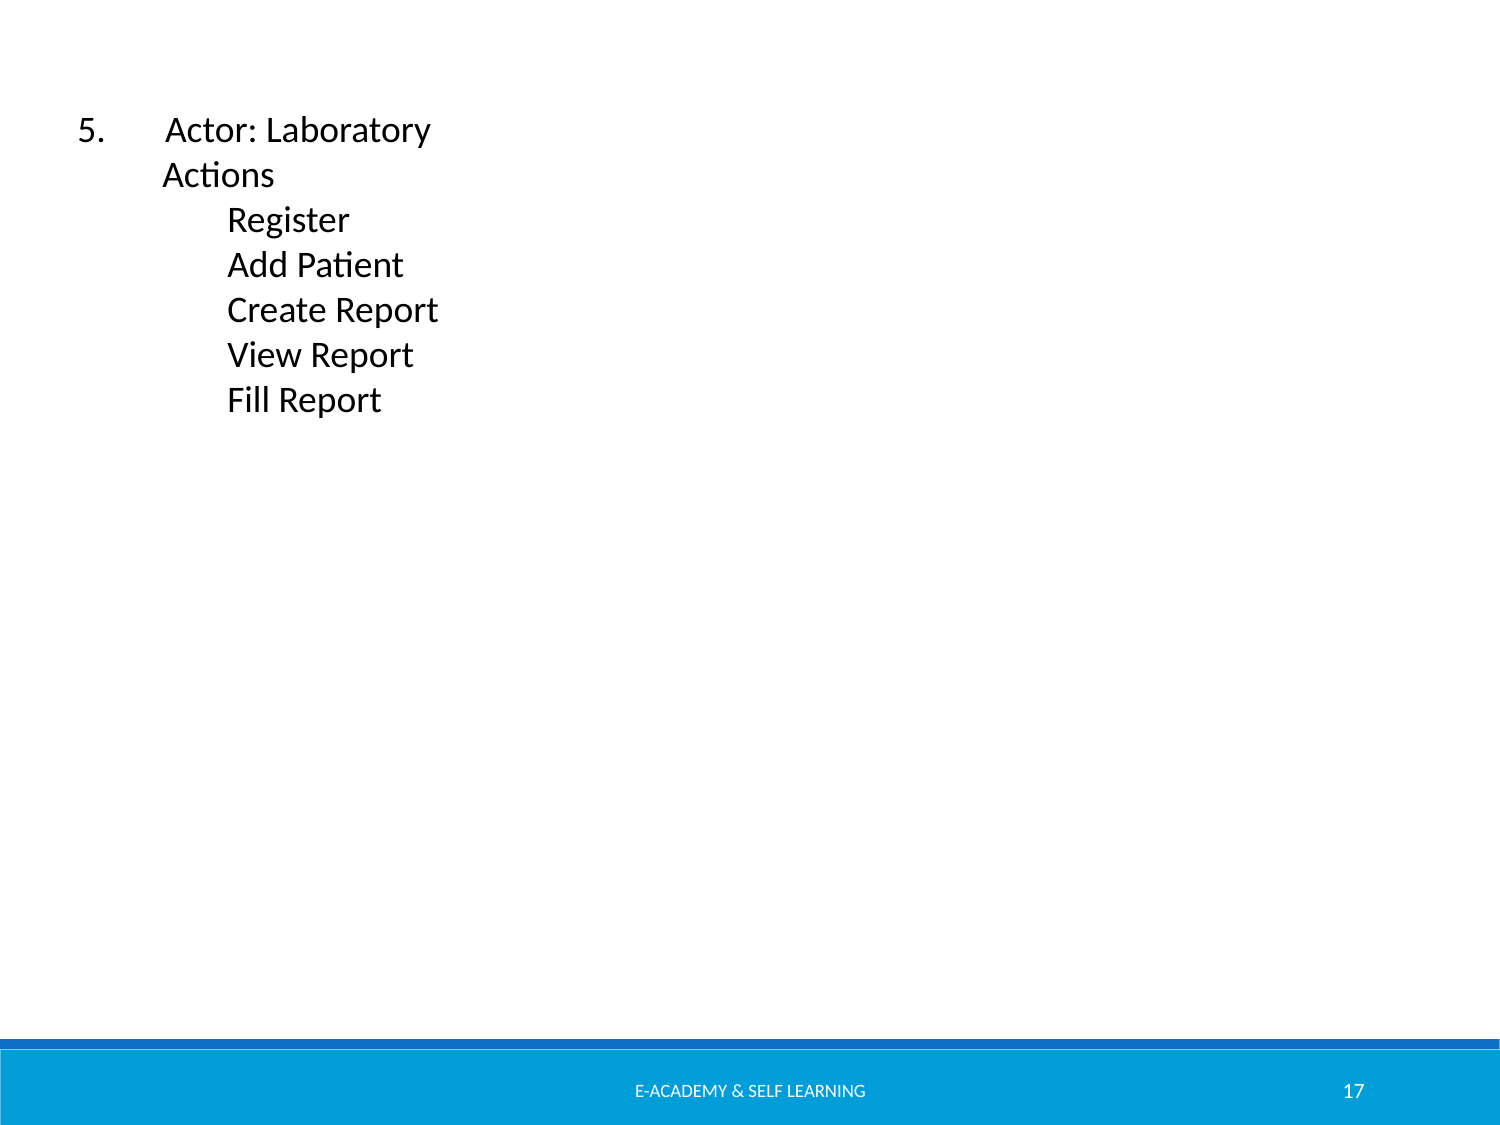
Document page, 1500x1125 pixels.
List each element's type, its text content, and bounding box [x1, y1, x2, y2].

text_box 5. Actor: Laboratory Actions Register Add Patient Create Report View Report Fill Report [62, 52, 1472, 428]
slide_number 17 [1218, 1059, 1380, 1120]
footer E-Academy & Self Learning [453, 1059, 1047, 1120]
